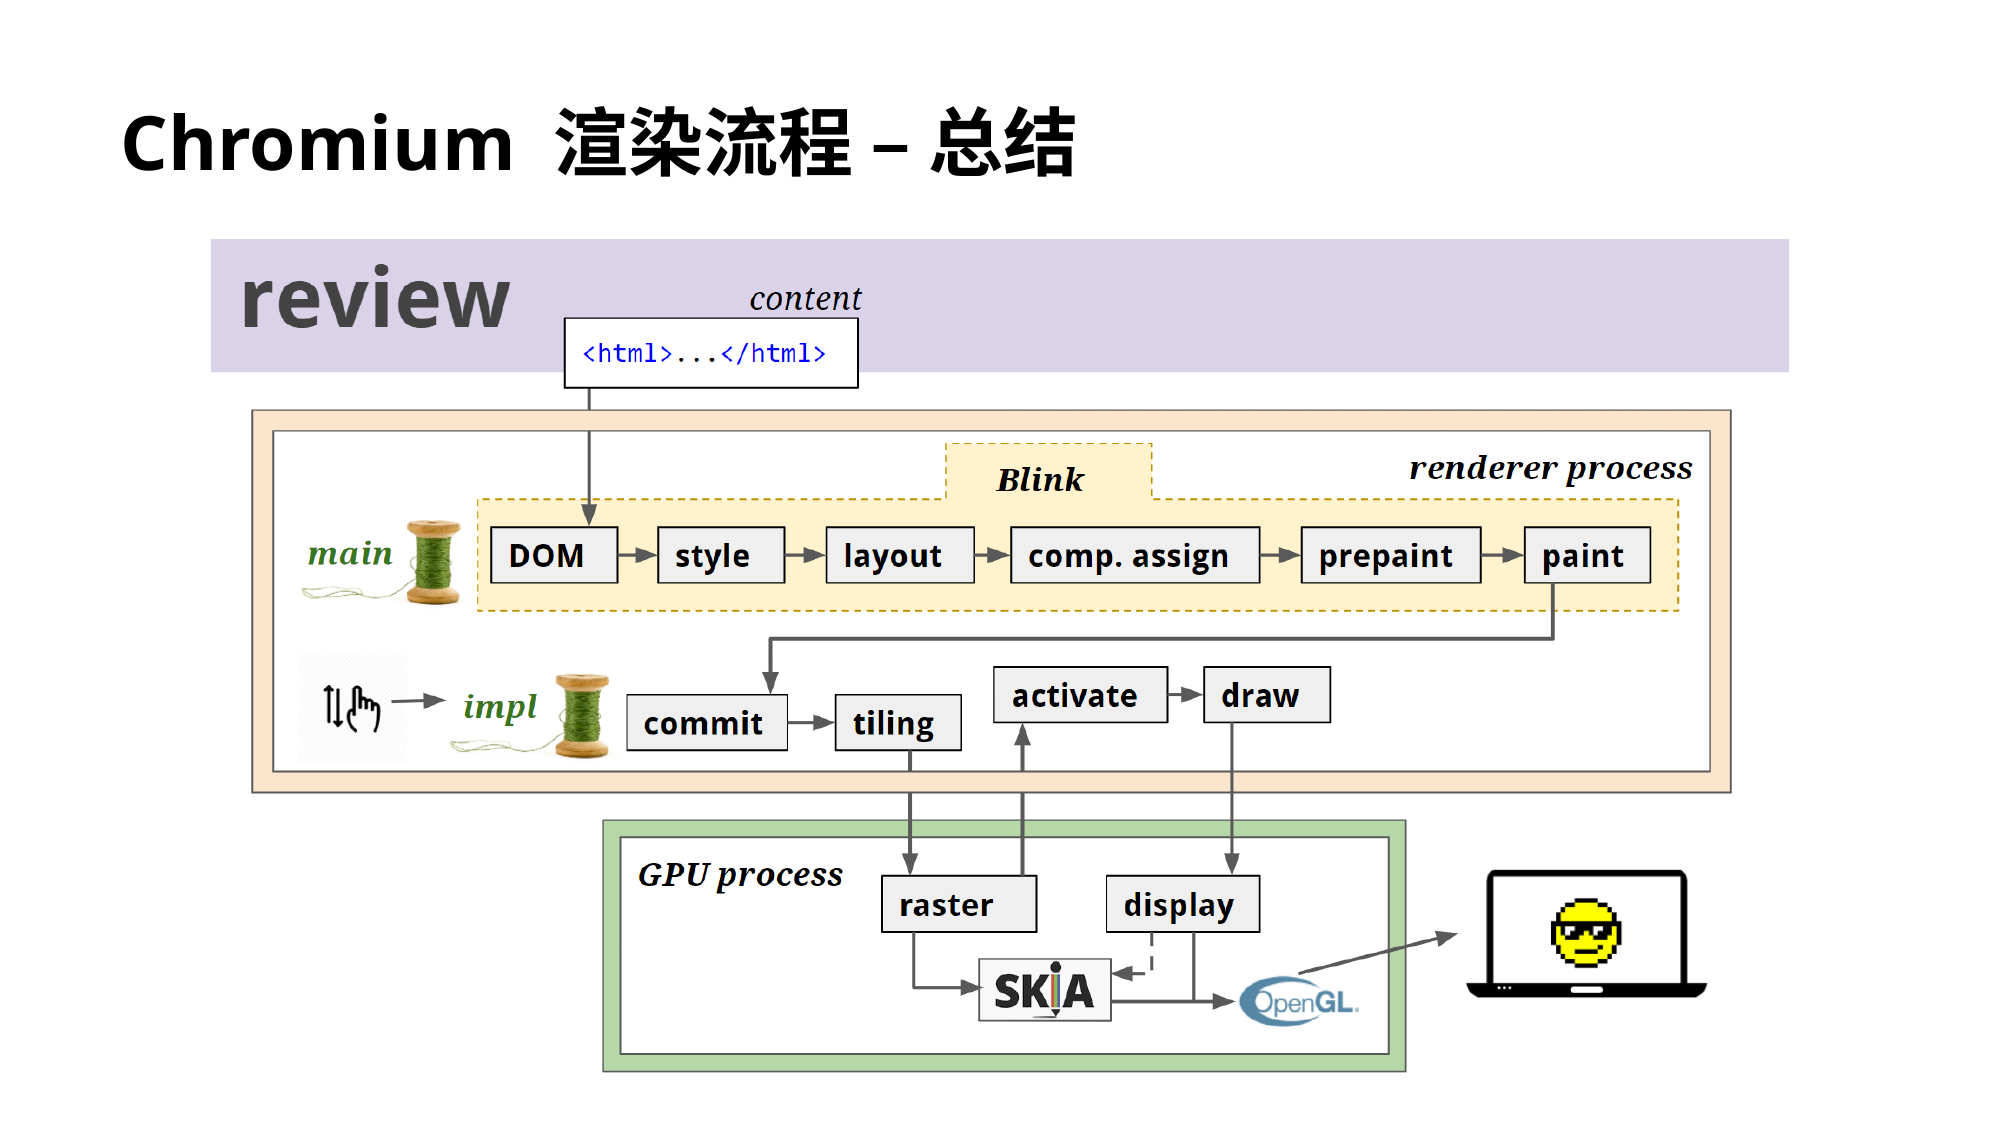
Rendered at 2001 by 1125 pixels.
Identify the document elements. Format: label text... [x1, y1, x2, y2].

picture [211, 239, 1789, 1125]
text_box Chromium 渲染流程 – 总结 [105, 52, 1895, 240]
